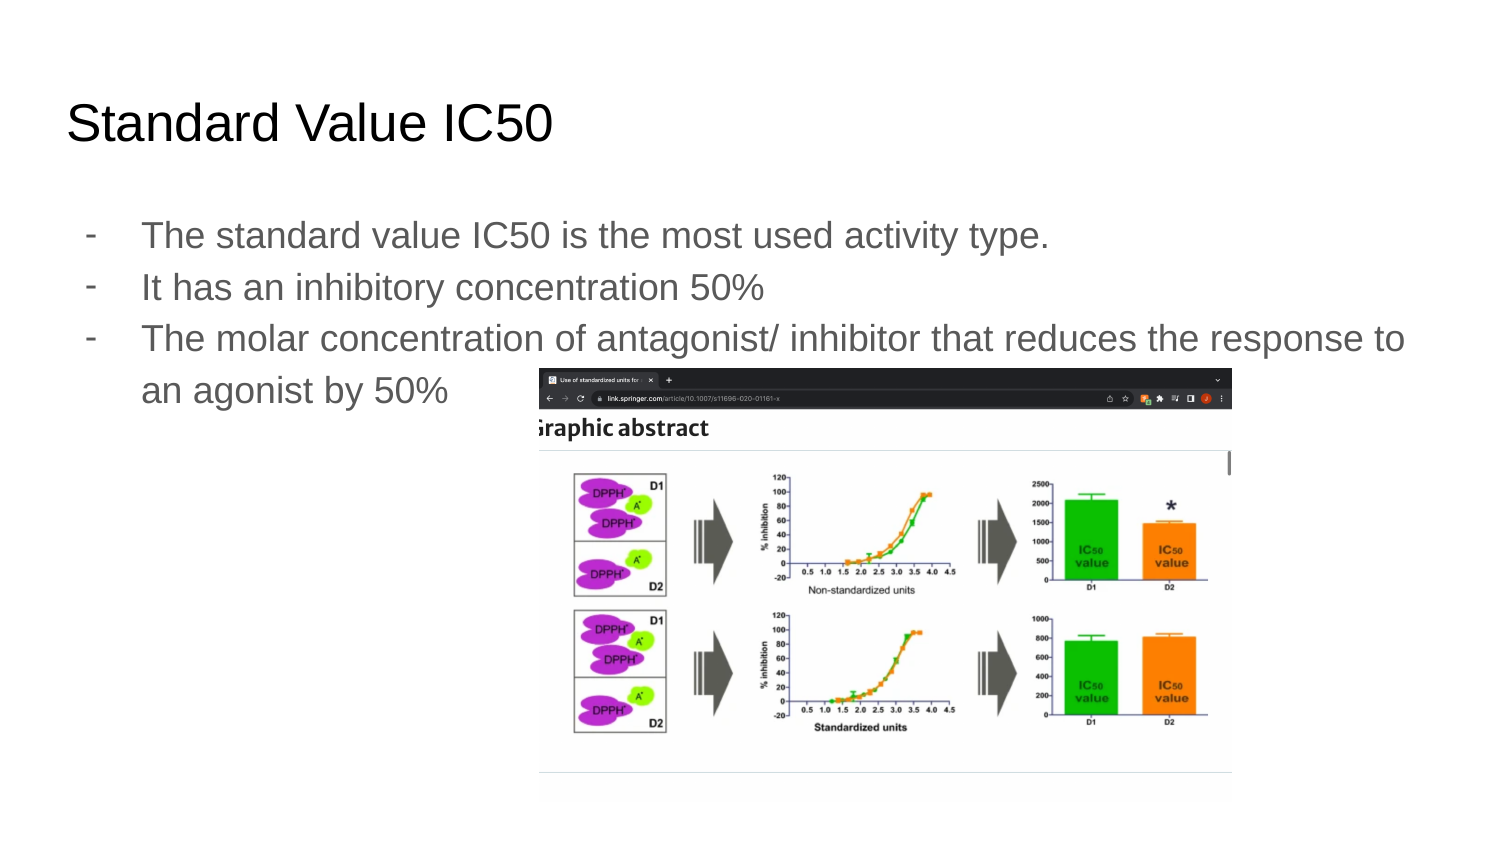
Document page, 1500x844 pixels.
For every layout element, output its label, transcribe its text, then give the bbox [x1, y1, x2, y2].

picture [538, 368, 1232, 803]
list The standard value IC50 is the most used activity type. It has an inhibitory concentration 50% The molar concentration of antagonist/ inhibitor that reduces the response to an agonist by 50% [51, 189, 1449, 750]
title Standard Value IC50 [51, 72, 1449, 167]
